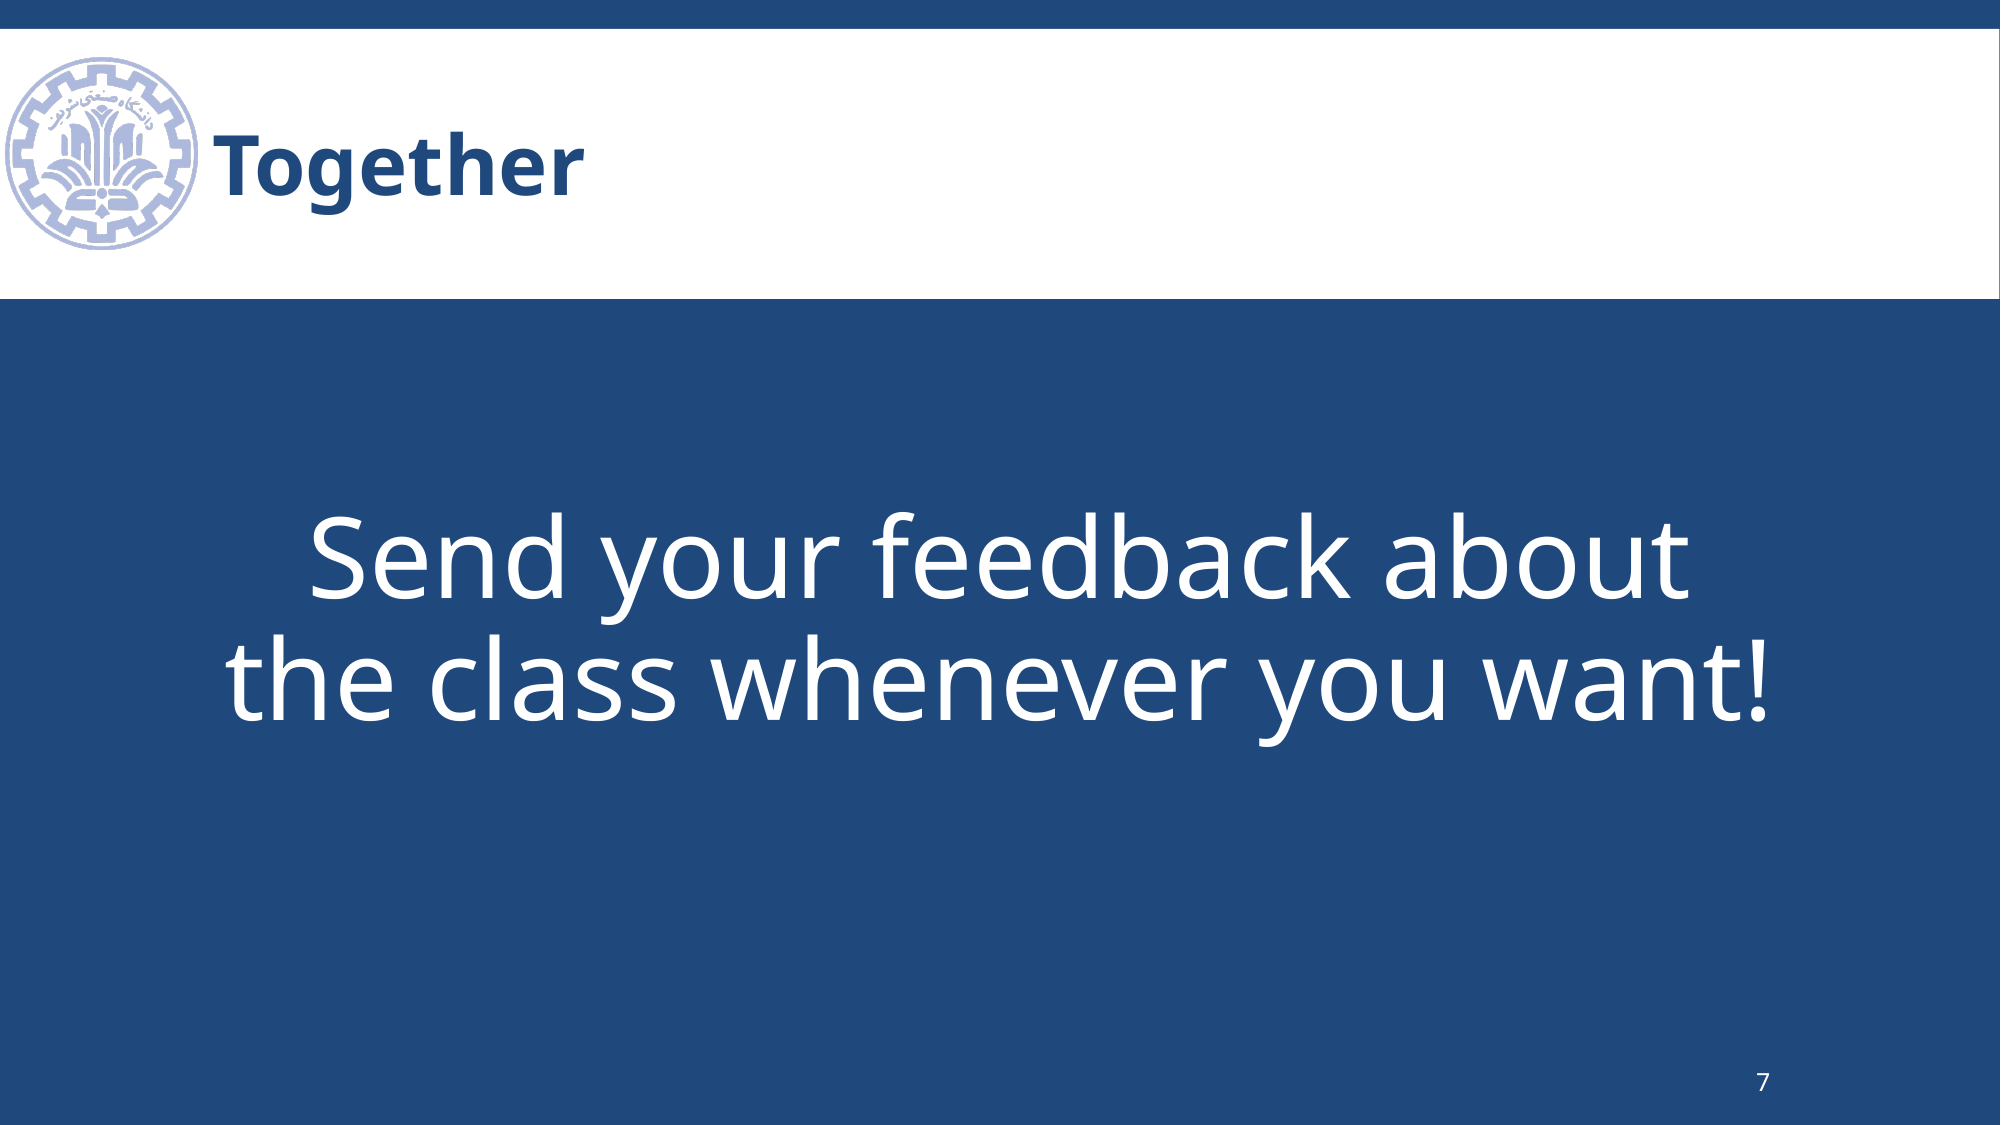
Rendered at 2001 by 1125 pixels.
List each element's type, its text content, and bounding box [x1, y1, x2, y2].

slide_number 7 [1748, 1053, 1904, 1114]
title Together [197, 46, 1803, 295]
list Send your feedback about the class whenever you want! [197, 329, 1803, 1020]
